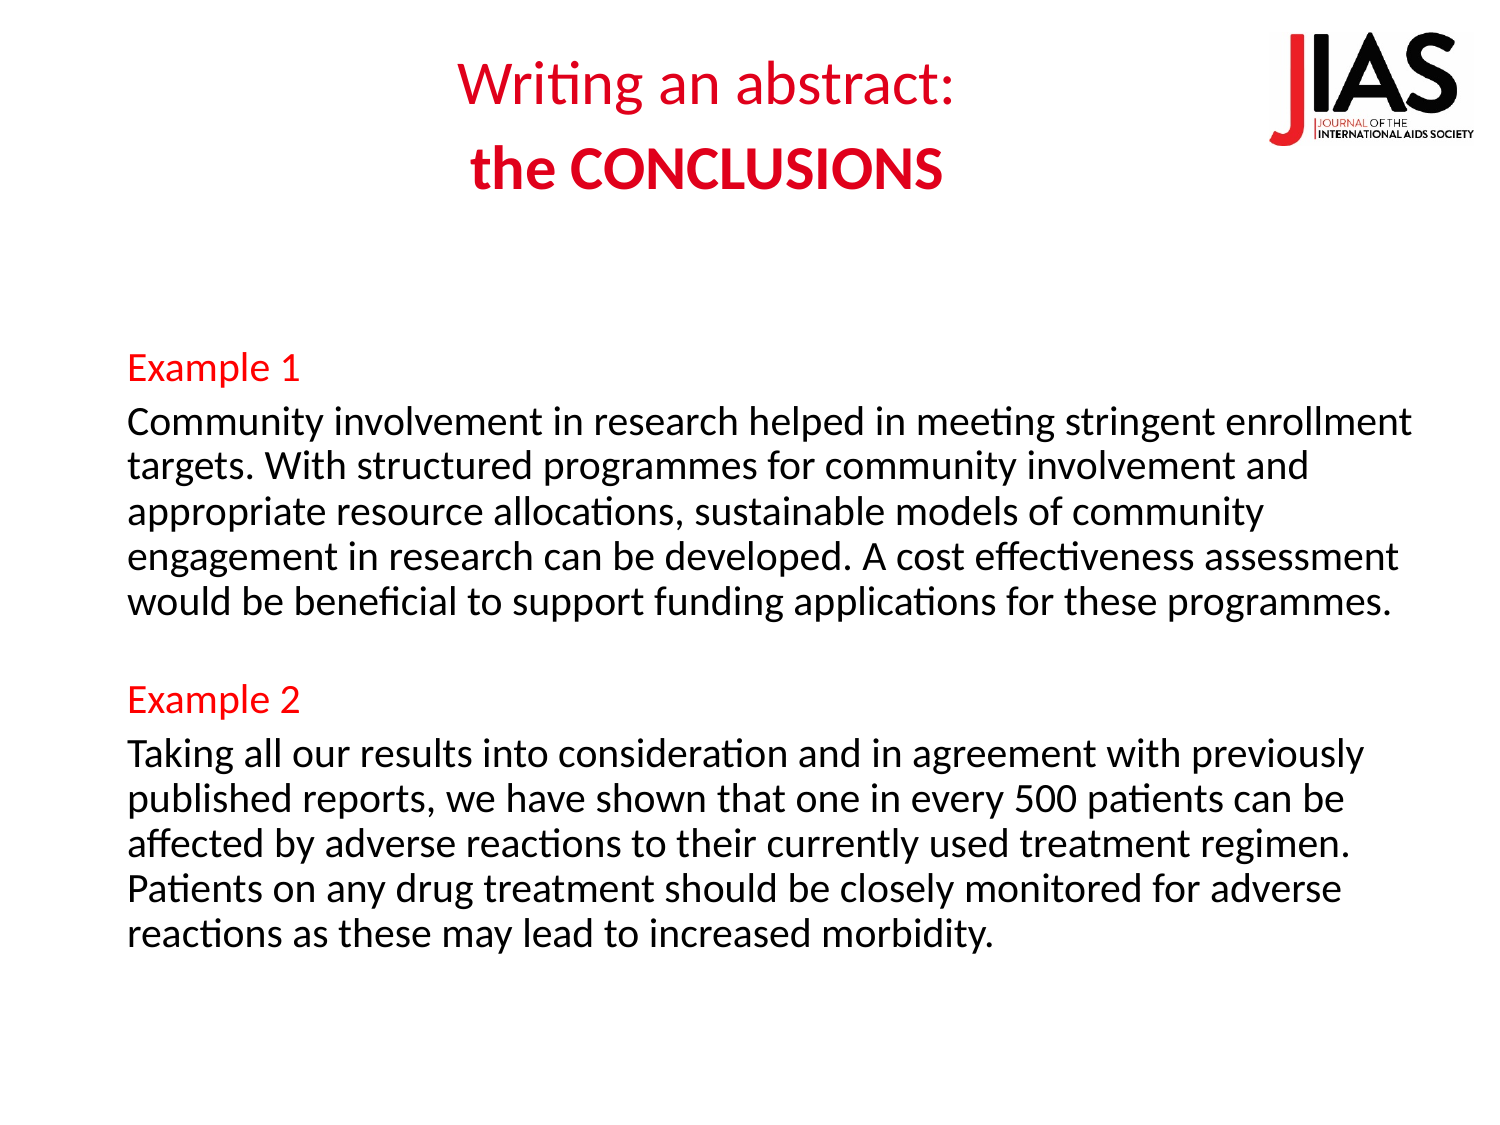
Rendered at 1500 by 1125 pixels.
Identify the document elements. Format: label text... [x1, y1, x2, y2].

picture [1470, 32, 1474, 146]
text_box Writing an abstract: the CONCLUSIONS [0, 0, 1470, 245]
text_box Example 1 Community involvement in research helped in meeting stringent enrollment targets. With structured programmes for community involvement and appropriate resource allocations, sustainable models of community engagement in research can be developed. A cost effectiveness assessment would be beneficial to support funding applications for these programmes. Example 2 Taking all our results into consideration and in agreement with previously published reports, we have shown that one in every 500 patients can be affected by adverse reactions to their currently used treatment regimen. Patients on any drug treatment should be closely monitored for adverse reactions as these may lead to increased morbidity. [112, 338, 1463, 1081]
